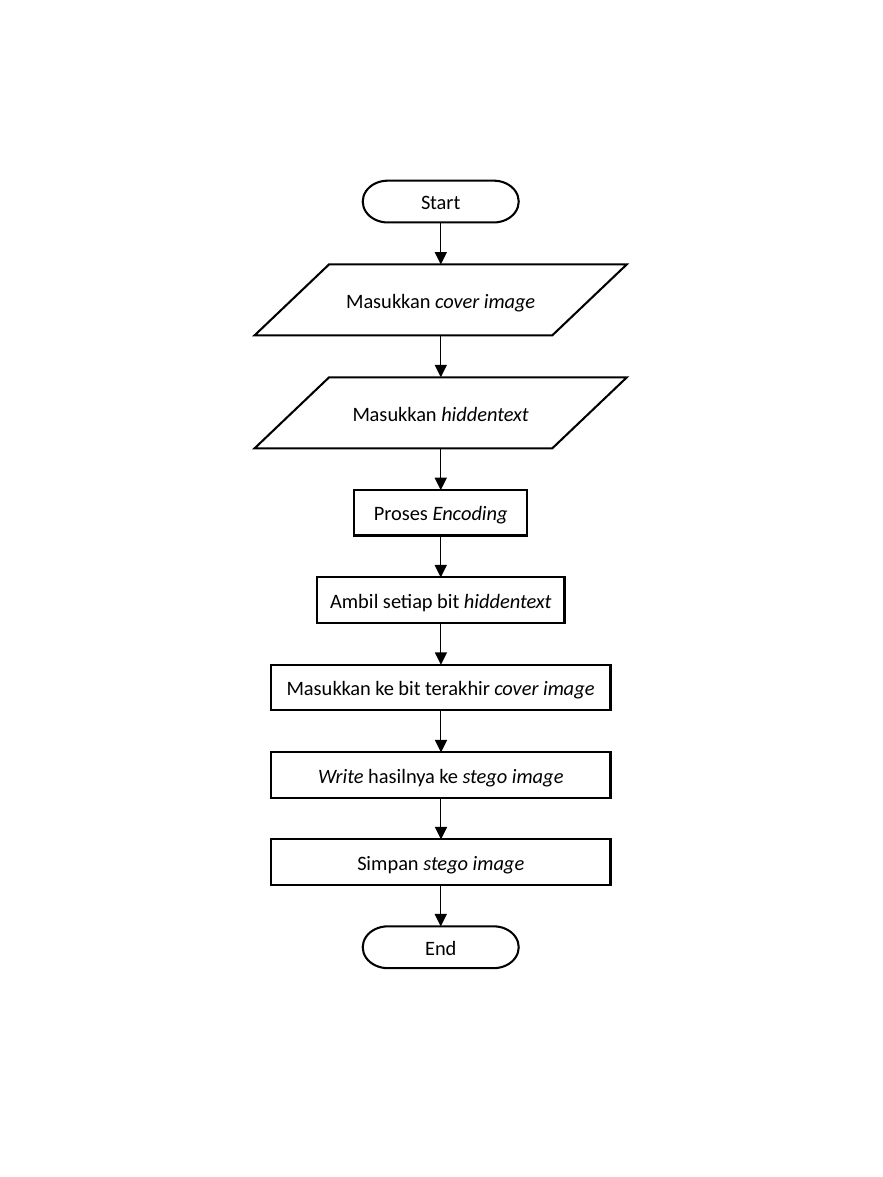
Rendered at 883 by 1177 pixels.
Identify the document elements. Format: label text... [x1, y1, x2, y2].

text_box Ambil setiap bit hiddentext [316, 576, 566, 624]
text_box Simpan stego image [270, 838, 612, 886]
text_box Proses Encoding [353, 489, 528, 537]
text_box Masukkan cover image [252, 263, 630, 337]
text_box Masukkan ke bit terakhir cover image [270, 664, 612, 711]
text_box Masukkan hiddentext [252, 376, 630, 450]
text_box End [361, 925, 520, 970]
text_box Write hasilnya ke stego image [270, 751, 612, 799]
text_box Start [361, 179, 520, 224]
